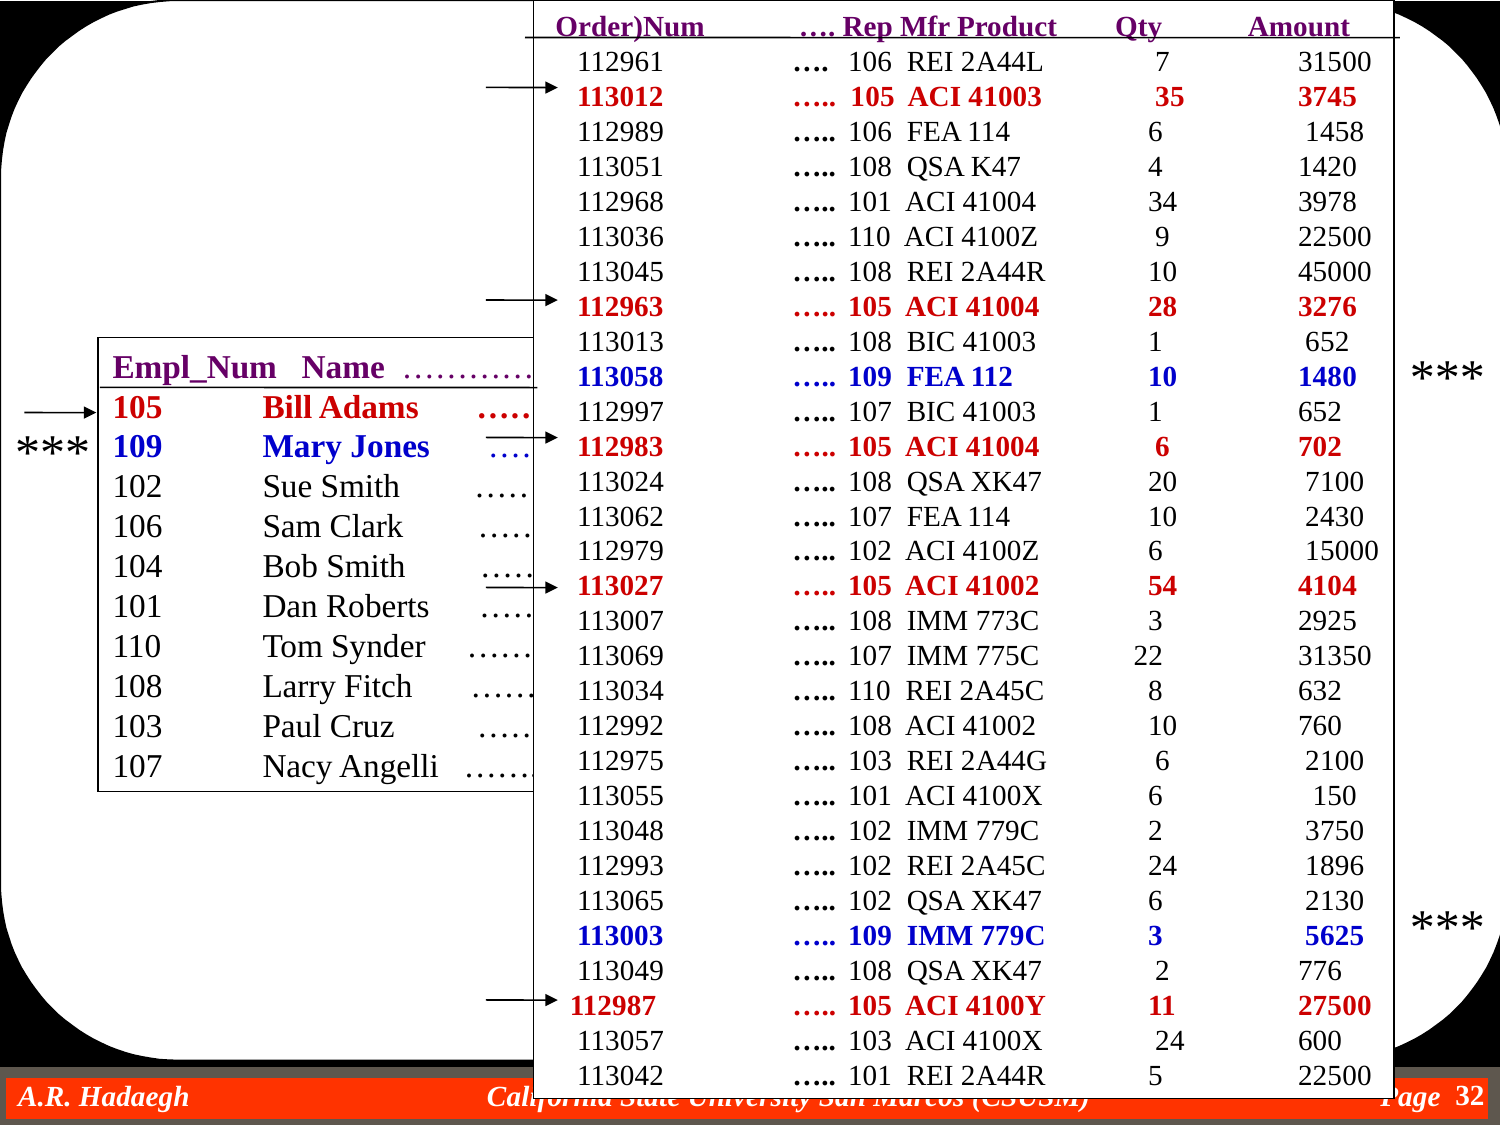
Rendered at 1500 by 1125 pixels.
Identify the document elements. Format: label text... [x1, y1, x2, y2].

text_box [485, 581, 558, 594]
text_box [485, 993, 558, 1007]
text_box *** [0, 412, 105, 488]
text_box [485, 293, 558, 307]
text_box [485, 81, 558, 94]
text_box *** [1395, 337, 1500, 413]
text_box *** [1394, 887, 1500, 963]
slide_number 32 [1387, 1068, 1500, 1125]
text_box Order)Num …. Rep Mfr Product Qty Amount 112961 …. 106 REI 2A44L 7 31500 113012 ….. 105 ACI 41003 35 3745 112989 ….. 106 FEA 114 6 1458 113051 ….. 108 QSA K47 4 1420 112968 ….. 101 ACI 41004 34 3978 113036 ….. 110 ACI 4100Z 9 22500 113045 ….. 108 REI 2A44R 10 45000 112963 ….. 105 ACI 41004 28 3276 113013 ….. 108 BIC 41003 1 652 113058 ….. 109 FEA 112 10 1480 112997 ….. 107 BIC 41003 1 652 112983 ….. 105 ACI 41004 6 702 113024 ….. 108 QSA XK47 20 7100 113062 ….. 107 FEA 114 10 2430 112979 ….. 102 ACI 4100Z 6 15000 113027 ….. 105 ACI 41002 54 4104 113007 ….. 108 IMM 773C 3 2925 113069 ….. 107 IMM 775C 22 31350 113034 ….. 110 REI 2A45C 8 632 112992 ….. 108 ACI 41002 10 760 112975 ….. 103 REI 2A44G 6 2100 113055 ….. 101 ACI 4100X 6 150 113048 ….. 102 IMM 779C 2 3750 112993 ….. 102 REI 2A45C 24 1896 113065 ….. 102 QSA XK47 6 2130 113003 ….. 109 IMM 779C 3 5625 113049 ….. 108 QSA XK47 2 776 112987 ….. 105 ACI 4100Y 11 27500 113057 ….. 103 ACI 4100X 24 600 113042 ….. 101 REI 2A44R 5 22500 [533, 0, 1395, 37]
text_box Order)Num …. Rep Mfr Product Qty Amount 112961 …. 106 REI 2A44L 7 31500 113012 ….. 105 ACI 41003 35 3745 112989 ….. 106 FEA 114 6 1458 113051 ….. 108 QSA K47 4 1420 112968 ….. 101 ACI 41004 34 3978 113036 ….. 110 ACI 4100Z 9 22500 113045 ….. 108 REI 2A44R 10 45000 112963 ….. 105 ACI 41004 28 3276 113013 ….. 108 BIC 41003 1 652 113058 ….. 109 FEA 112 10 1480 112997 ….. 107 BIC 41003 1 652 112983 ….. 105 ACI 41004 6 702 113024 ….. 108 QSA XK47 20 7100 113062 ….. 107 FEA 114 10 2430 112979 ….. 102 ACI 4100Z 6 15000 113027 ….. 105 ACI 41002 54 4104 113007 ….. 108 IMM 773C 3 2925 113069 ….. 107 IMM 775C 22 31350 113034 ….. 110 REI 2A45C 8 632 112992 ….. 108 ACI 41002 10 760 112975 ….. 103 REI 2A44G 6 2100 113055 ….. 101 ACI 4100X 6 150 113048 ….. 102 IMM 779C 2 3750 112993 ….. 102 REI 2A45C 24 1896 113065 ….. 102 QSA XK47 6 2130 113003 ….. 109 IMM 779C 3 5625 113049 ….. 108 QSA XK47 2 776 112987 ….. 105 ACI 4100Y 11 27500 113057 ….. 103 ACI 4100X 24 600 113042 ….. 101 REI 2A44R 5 22500 [533, 38, 1395, 1099]
text_box [485, 431, 558, 444]
text_box Empl_Num Name ………….. 105 Bill Adams ……. 109 Mary Jones …….. 102 Sue Smith …….. 106 Sam Clark …….. 104 Bob Smith …….. 101 Dan Roberts …….. 110 Tom Synder …….. 108 Larry Fitch …….. 103 Paul Cruz …….. 107 Nacy Angelli …….. [97, 337, 533, 792]
text_box [83, 406, 96, 412]
